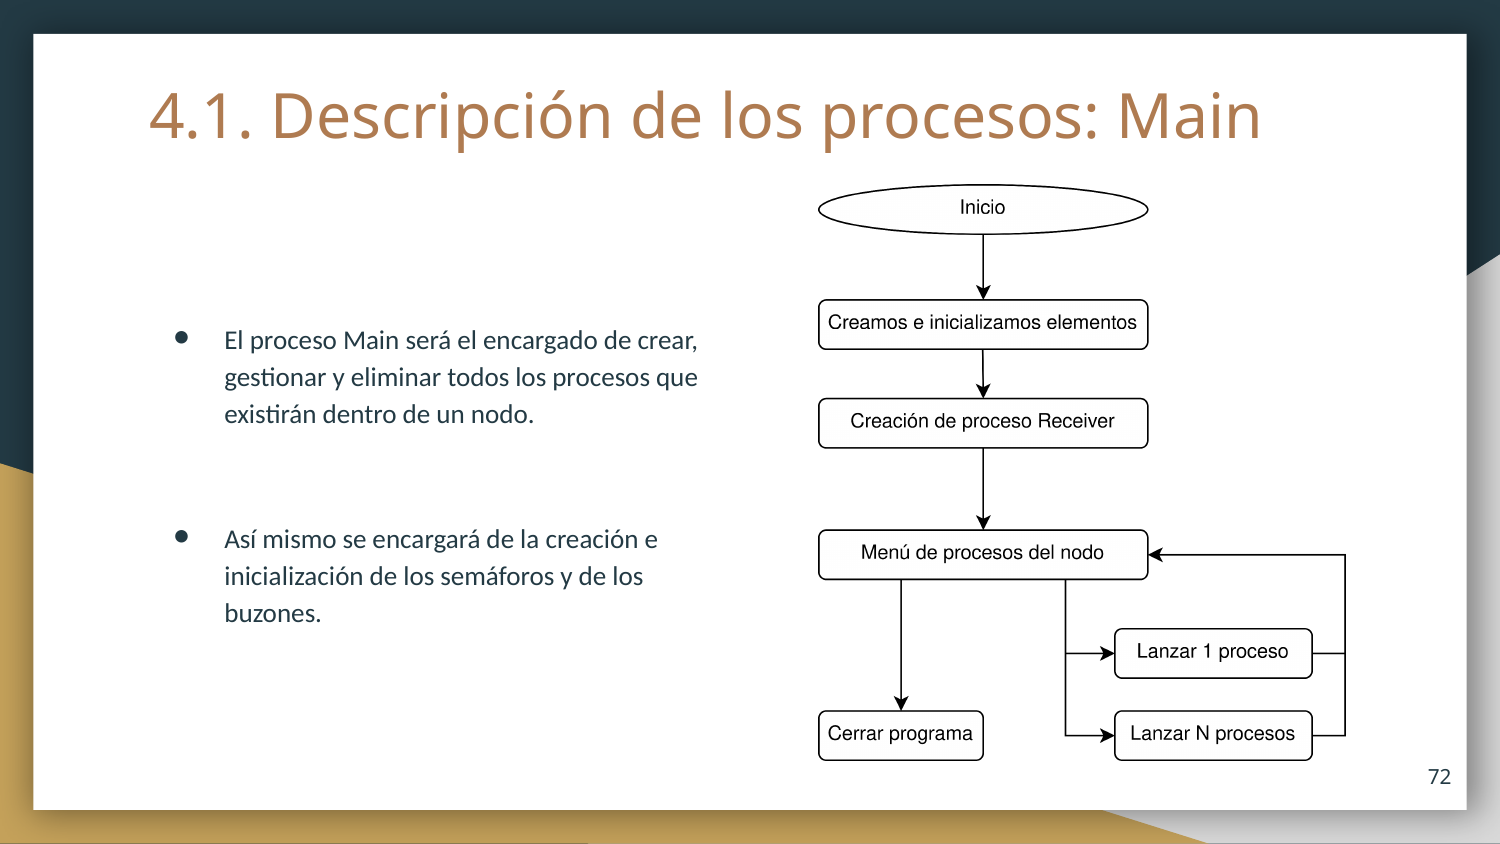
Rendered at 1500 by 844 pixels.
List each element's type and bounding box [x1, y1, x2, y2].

picture [818, 184, 1359, 762]
title [134, 60, 1366, 218]
list [134, 217, 739, 729]
slide_number [1376, 745, 1467, 810]
